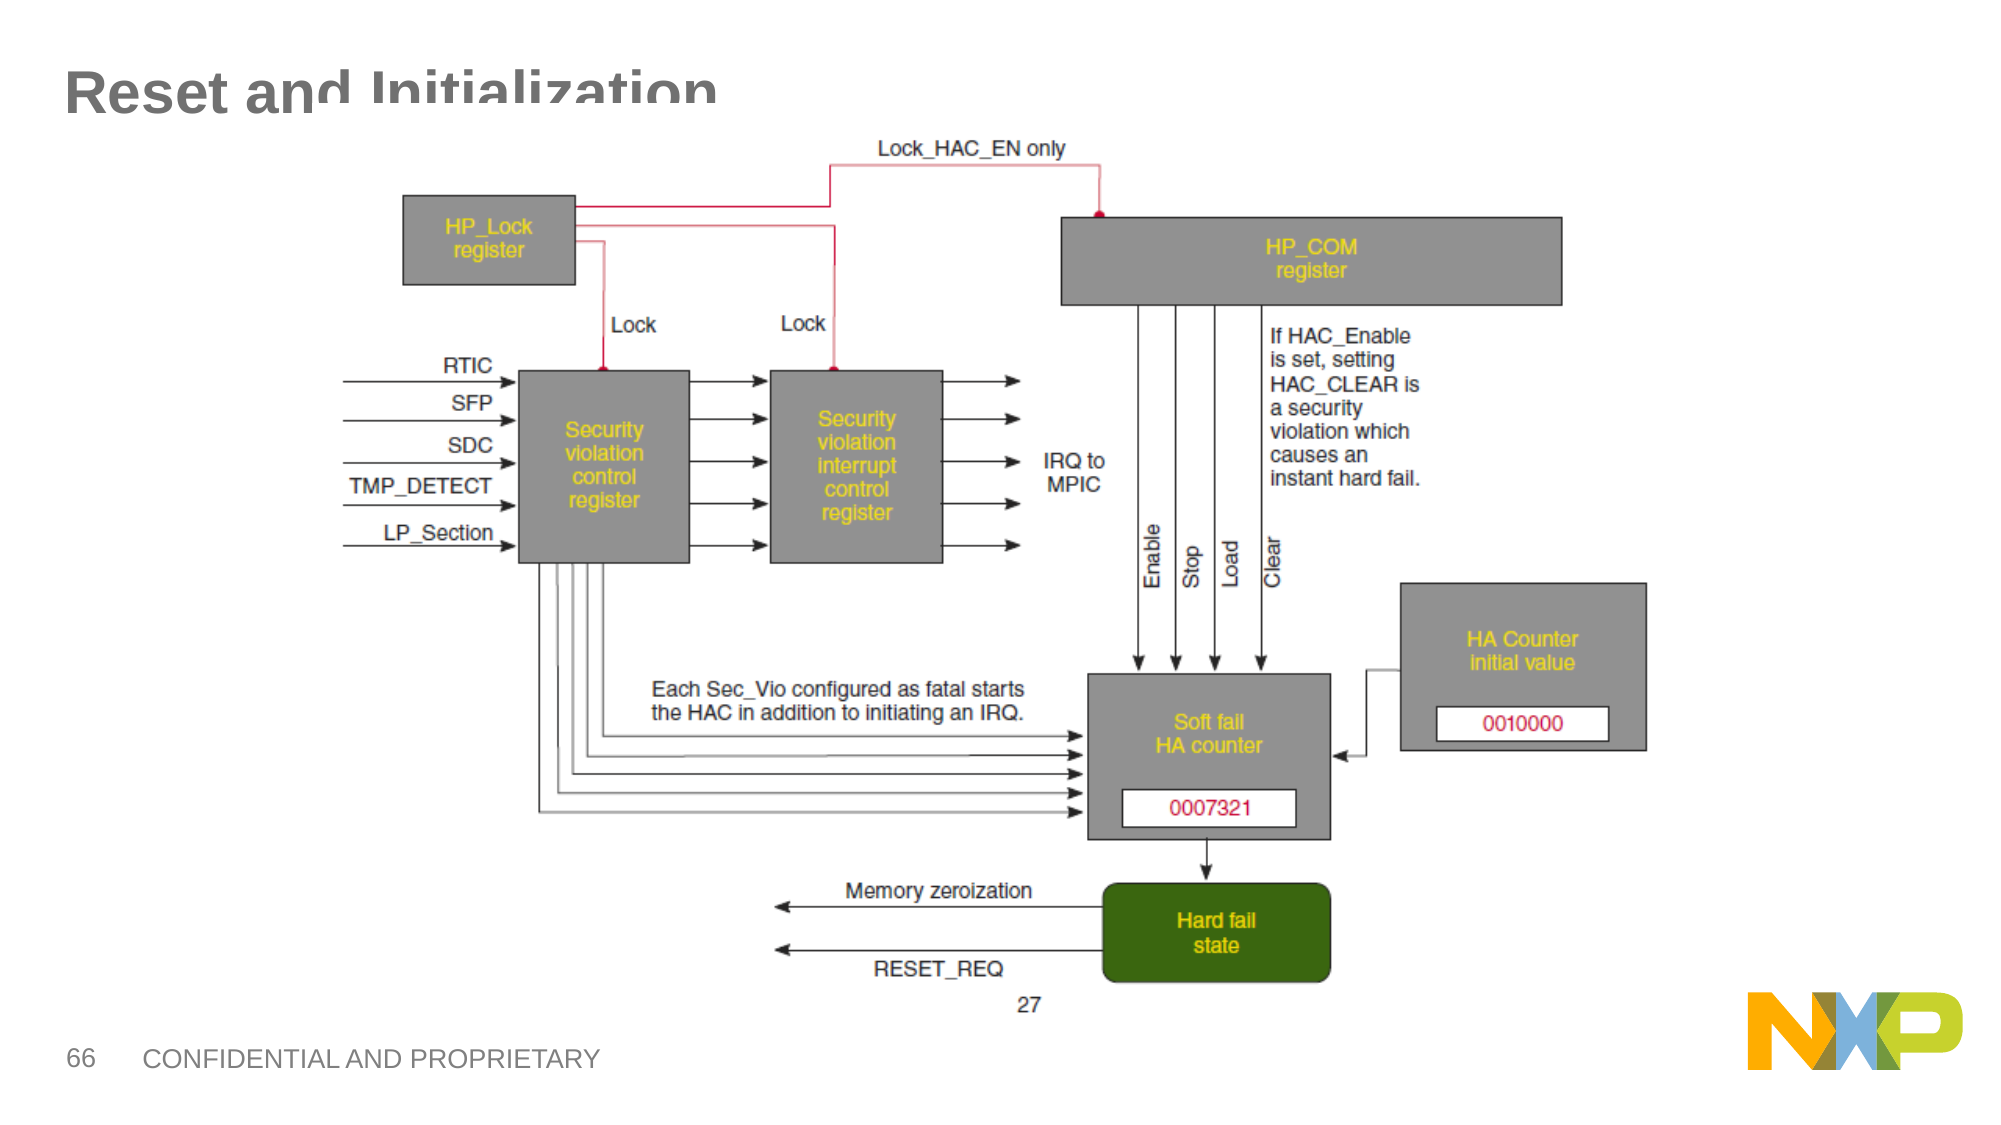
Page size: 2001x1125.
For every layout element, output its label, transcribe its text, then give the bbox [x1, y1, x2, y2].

title Reset and Initialization [48, 45, 1963, 154]
picture [312, 102, 1688, 1023]
